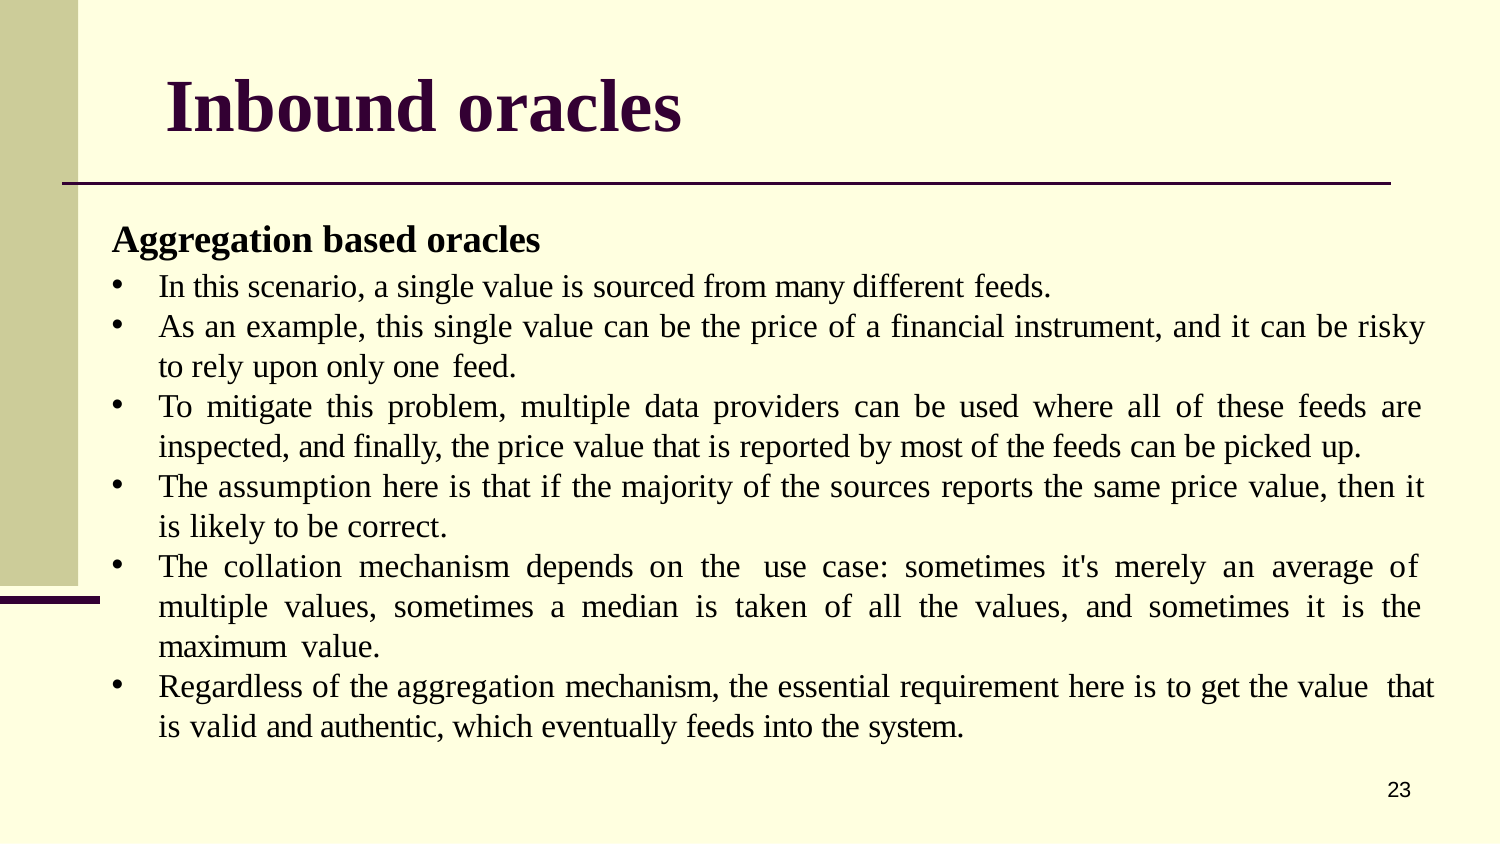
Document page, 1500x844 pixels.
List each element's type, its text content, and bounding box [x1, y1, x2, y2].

title Inbound oracles [163, 54, 687, 198]
slide_number 23 [1381, 776, 1417, 844]
text_box Aggregation based oracles In this scenario, a single value is sourced from many different feeds. As an example, this single value can be the price of a financial instrument, and it can be risky to rely upon only one feed. To mitigate this problem, multiple data providers can be used where all of these feeds are inspected, and finally, the price value that is reported by most of the feeds can be picked up. The assumption here is that if the majority of the sources reports the same price value, then it is likely to be correct. The collation mechanism depends on the use case: sometimes it's merely an average of multiple values, sometimes a median is taken of all the values, and sometimes it is the maximum value. Regardless of the aggregation mechanism, the essential requirement here is to get the value that is valid and authentic, which eventually feeds into the system. [109, 206, 1438, 745]
